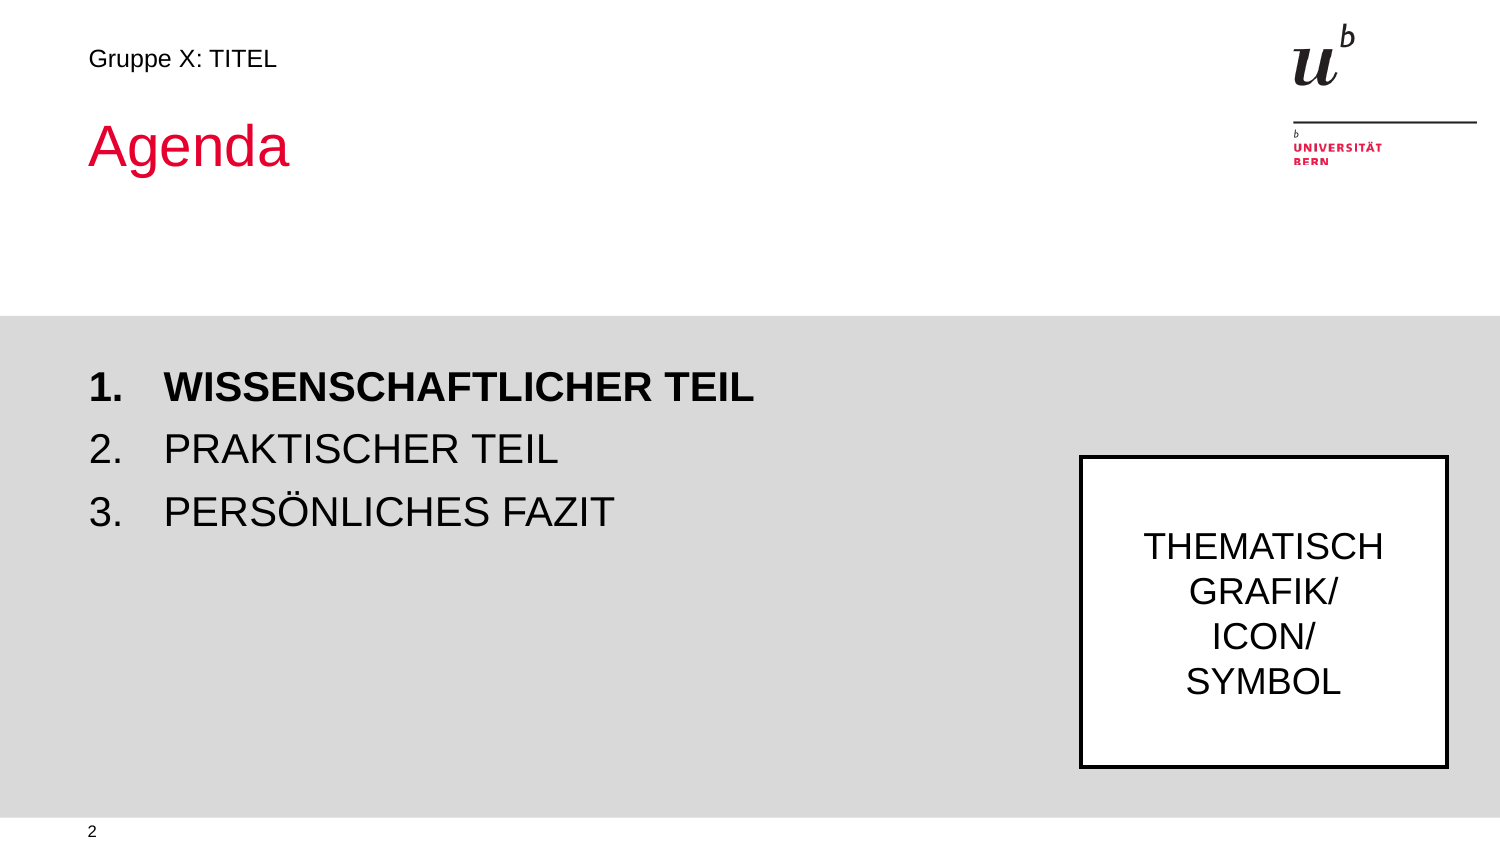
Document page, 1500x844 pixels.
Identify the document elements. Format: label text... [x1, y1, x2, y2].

text_box THEMATISCH GRAFIK/ ICON/ SYMBOL [1079, 455, 1449, 769]
text_box Agenda [88, 111, 1240, 179]
text_box WISSENSCHAFTLICHER TEIL PRAKTISCHER TEIL PERSÖNLICHES FAZIT [88, 359, 1400, 788]
